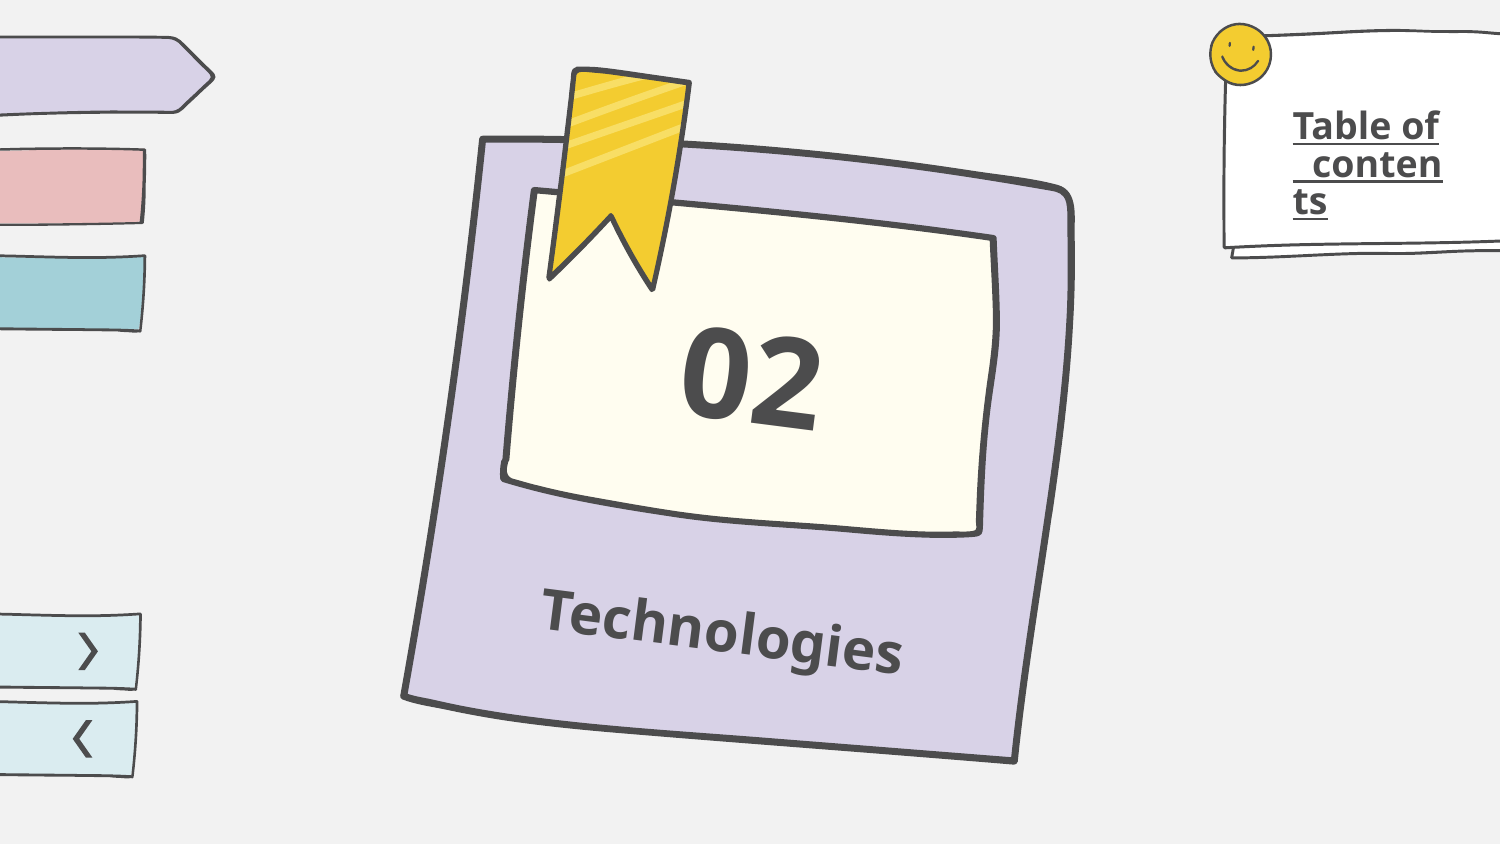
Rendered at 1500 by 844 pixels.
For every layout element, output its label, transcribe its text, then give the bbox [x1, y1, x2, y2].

text_box [78, 632, 98, 671]
title Technologies [469, 455, 989, 710]
title 02 [576, 290, 930, 456]
text_box Table of contents [1277, 87, 1460, 121]
text_box [72, 720, 93, 758]
